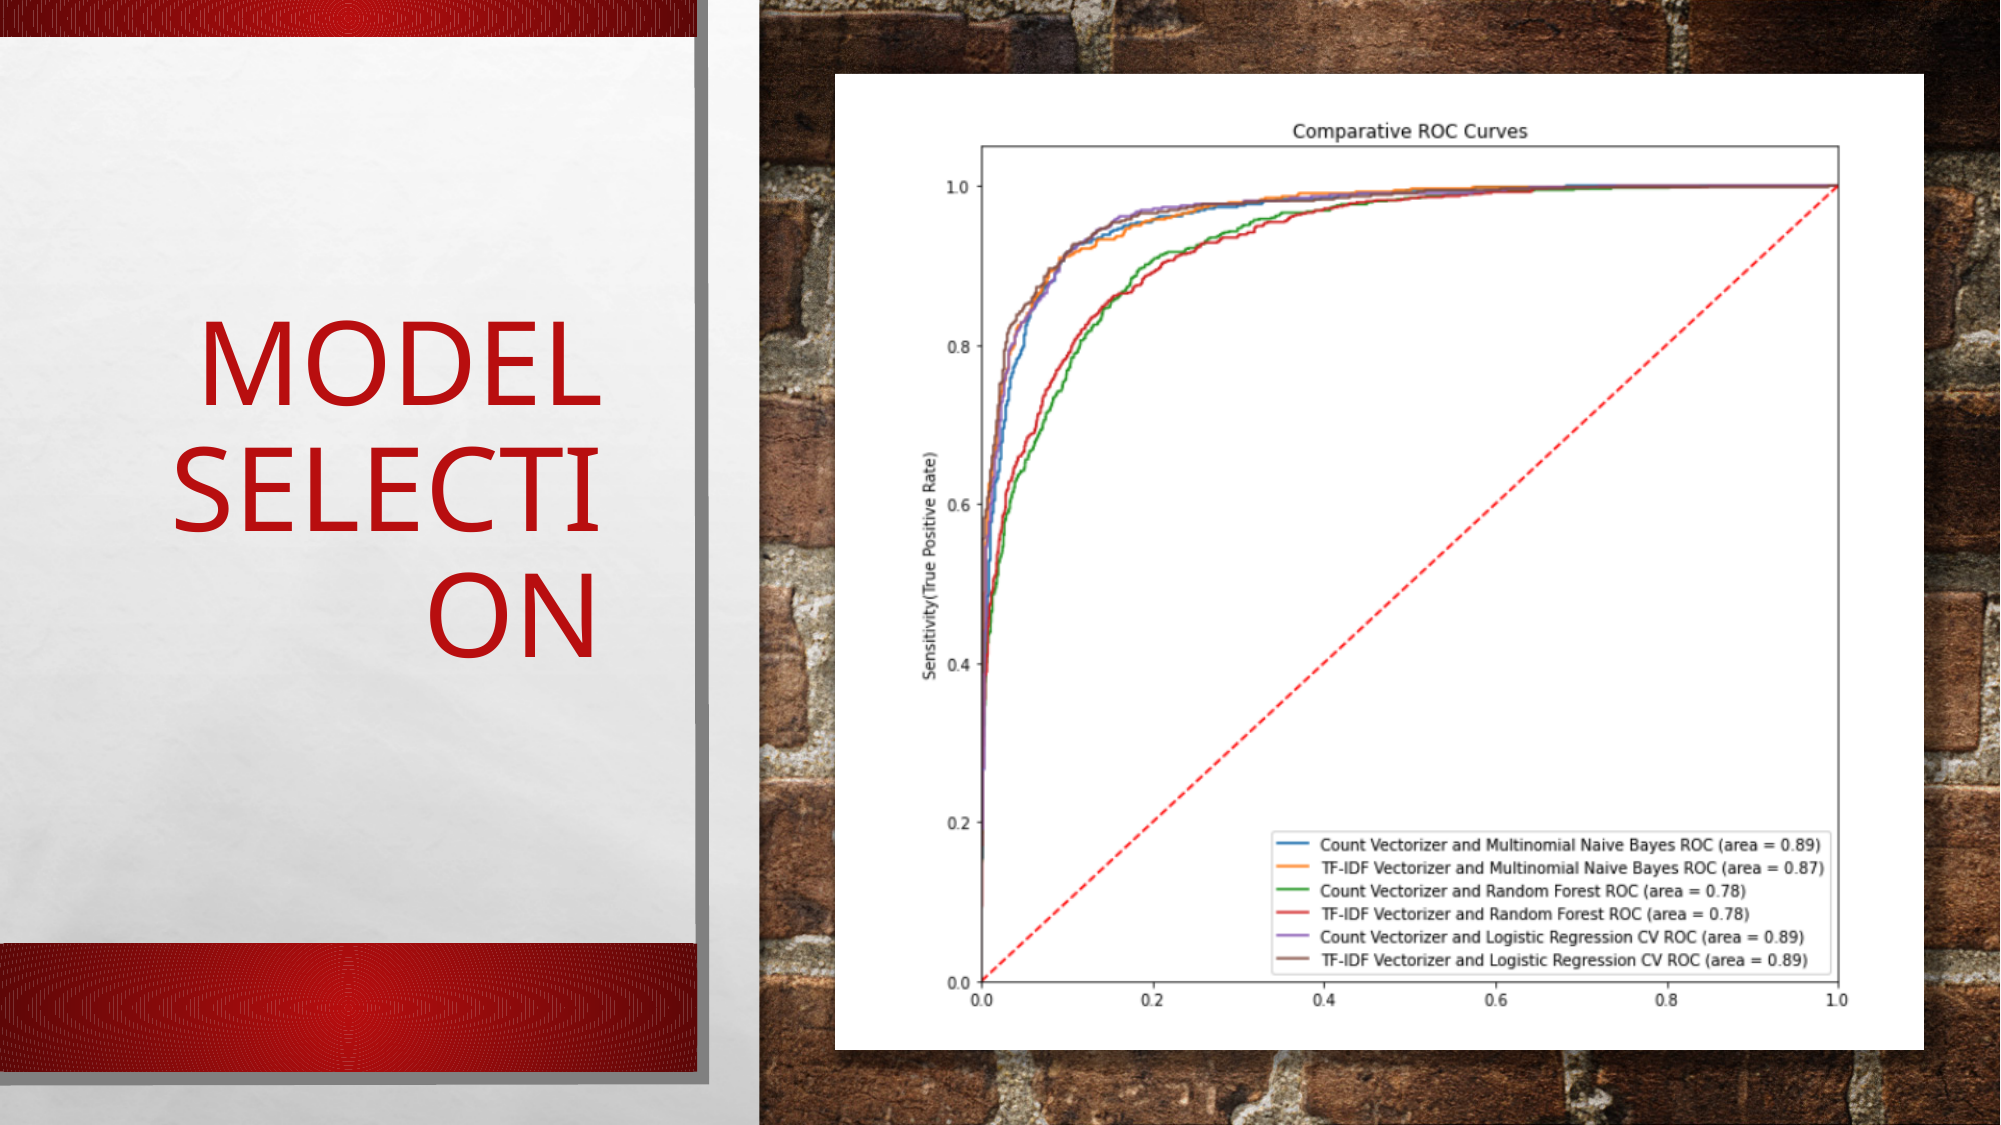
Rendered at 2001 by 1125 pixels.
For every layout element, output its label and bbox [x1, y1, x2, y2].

list [904, 111, 1855, 1012]
picture [0, 0, 2000, 1125]
